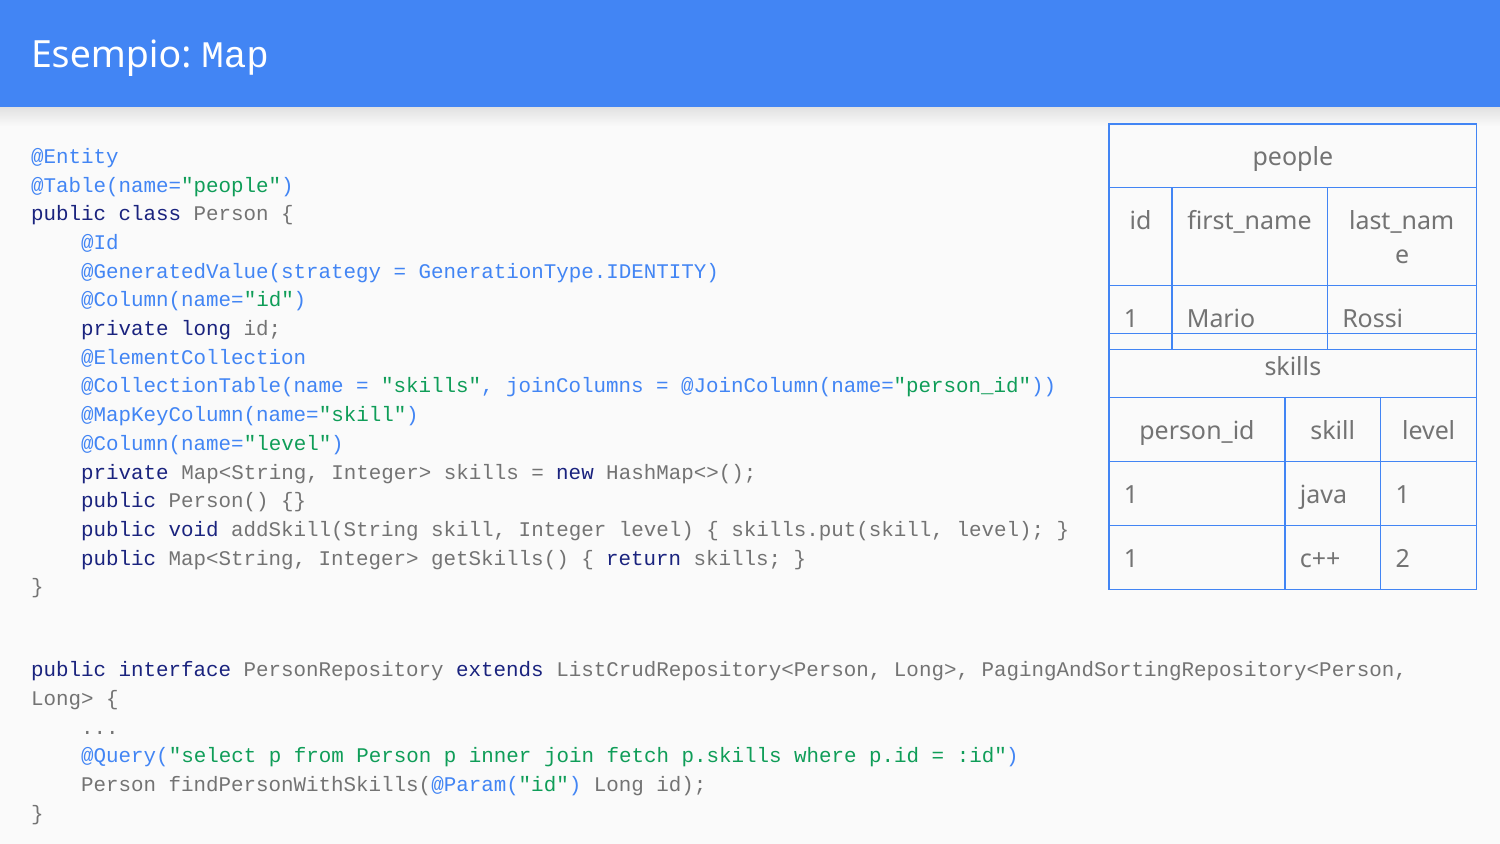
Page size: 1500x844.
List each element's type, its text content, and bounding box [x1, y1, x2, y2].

table_header skills [1110, 334, 1476, 397]
table_cell 1 [1110, 286, 1171, 333]
table_cell Mario [1173, 286, 1327, 333]
table_cell level [1381, 398, 1476, 461]
table_cell person_id [1110, 398, 1284, 461]
list @Entity @Table(name="people") public class Person { @Id @GeneratedValue(strategy = GenerationType.IDENTITY) @Column(name="id") private long id; @ElementCollection @CollectionTable(name = "skills", joinColumns = @JoinColumn(name="person_id")) @MapKeyColumn(name="skill") @Column(name="level") private Map<String, Integer> skills = new HashMap<>(); public Person() {} public void addSkill(String skill, Integer level) { skills.put(skill, level); } public Map<String, Integer> getSkills() { return skills; } } [16, 123, 1094, 614]
table_cell skill [1286, 398, 1380, 461]
table_cell c++ [1286, 526, 1380, 589]
table_cell 1 [1381, 462, 1476, 525]
table_cell java [1286, 462, 1380, 525]
table_header people [1110, 125, 1476, 187]
title Esempio: Map [16, 2, 1464, 102]
table_cell id [1110, 188, 1171, 285]
list public interface PersonRepository extends ListCrudRepository<Person, Long>, PagingAndSortingRepository<Person, Long> { ... @Query("select p from Person p inner join fetch p.skills where p.id = :id") Person findPersonWithSkills(@Param("id") Long id); } [16, 637, 1494, 838]
table_cell 1 [1110, 462, 1284, 525]
table_cell 2 [1381, 526, 1476, 589]
table_cell first_name [1173, 188, 1327, 285]
table_cell 1 [1110, 526, 1284, 589]
table_cell last_name [1328, 188, 1476, 285]
table_cell Rossi [1328, 286, 1476, 333]
